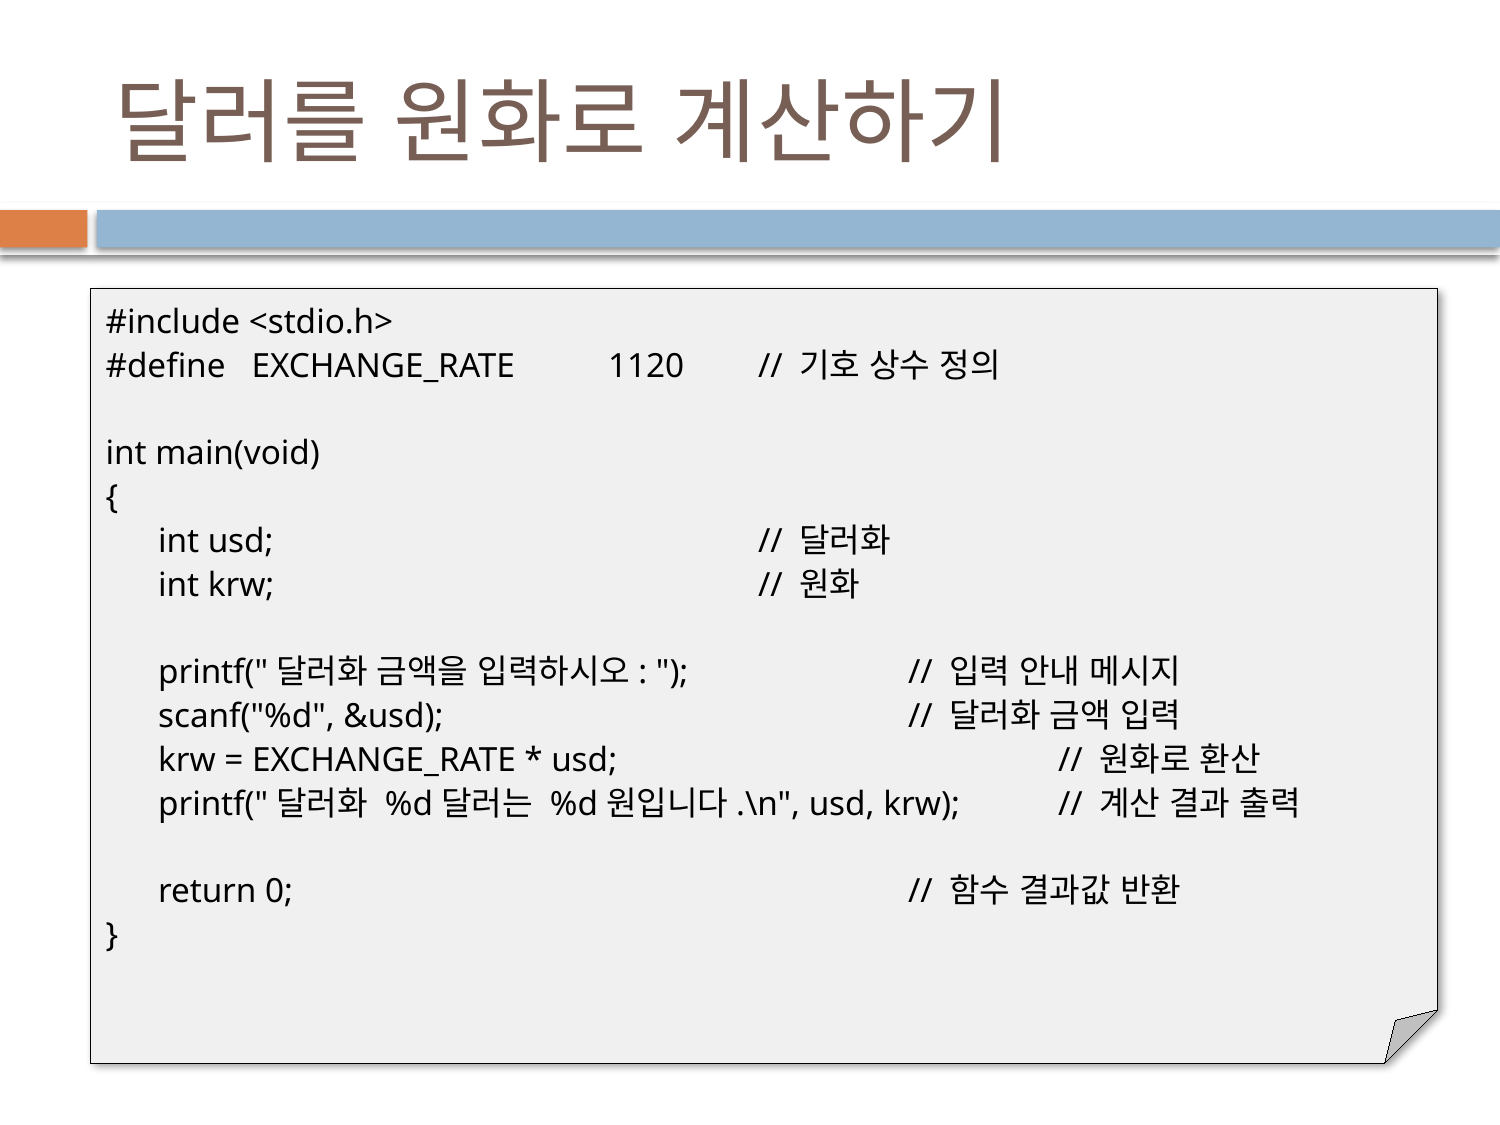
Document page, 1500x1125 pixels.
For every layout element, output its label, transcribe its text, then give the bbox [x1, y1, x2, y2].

title 달러를 원화로 계산하기 [99, 37, 1438, 200]
text_box #include <stdio.h> #define EXCHANGE_RATE 1120 // 기호 상수 정의 int main(void) { int usd; // 달러화 int krw; // 원화 printf("달러화 금액을 입력하시오: "); // 입력 안내 메시지 scanf("%d", &usd); // 달러화 금액 입력 krw = EXCHANGE_RATE * usd; // 원화로 환산 printf("달러화 %d달러는 %d원입니다.\n", usd, krw); // 계산 결과 출력 return 0; // 함수 결과값 반환 } [90, 288, 1438, 1064]
